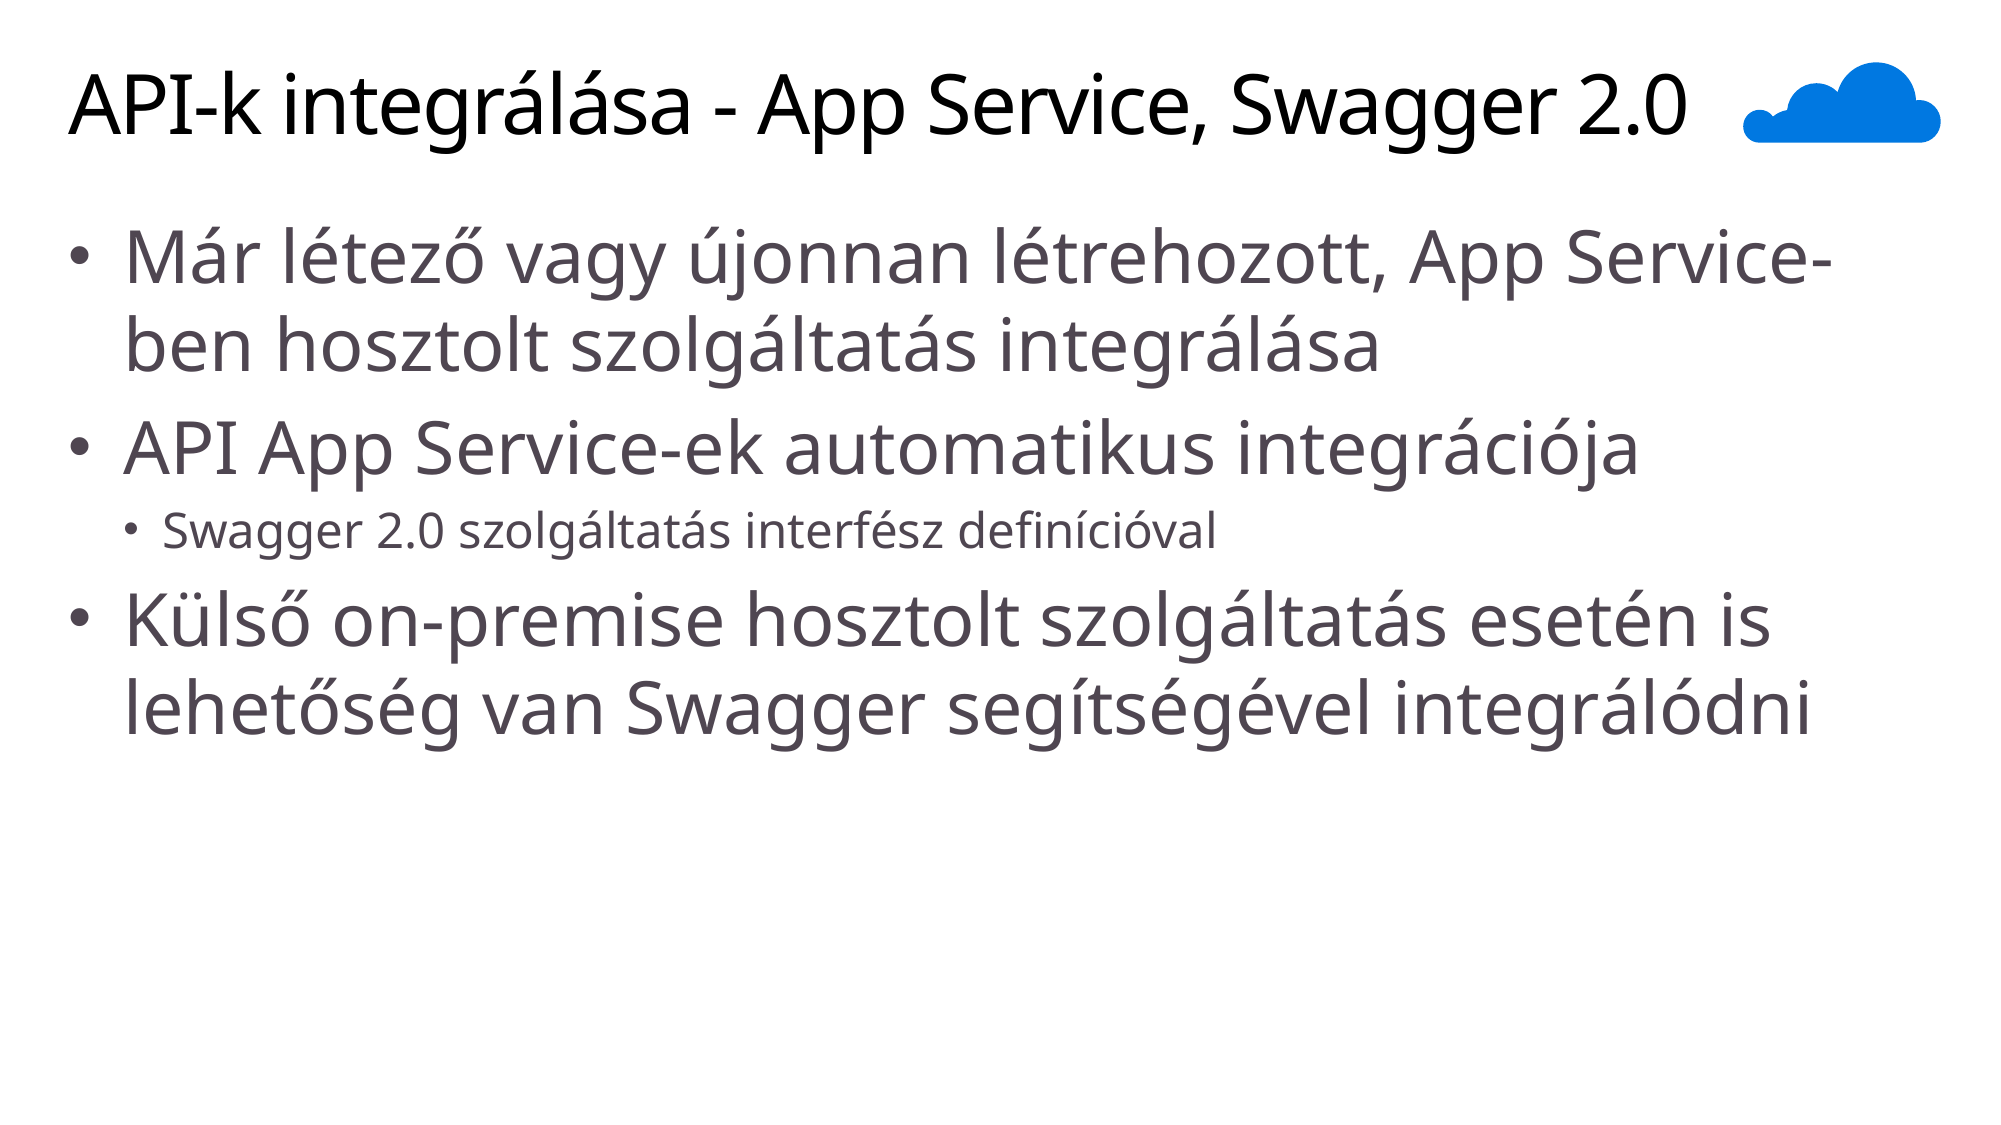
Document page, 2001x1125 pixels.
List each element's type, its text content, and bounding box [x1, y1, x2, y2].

title API-k integrálása - App Service, Swagger 2.0 [44, 47, 1957, 196]
list Már létező vagy újonnan létrehozott, App Service-ben hosztolt szolgáltatás integrálása API App Service-ek automatikus integrációja Swagger 2.0 szolgáltatás interfész definícióval Külső on-premise hosztolt szolgáltatás esetén is lehetőség van Swagger segítségével integrálódni [44, 196, 1956, 793]
